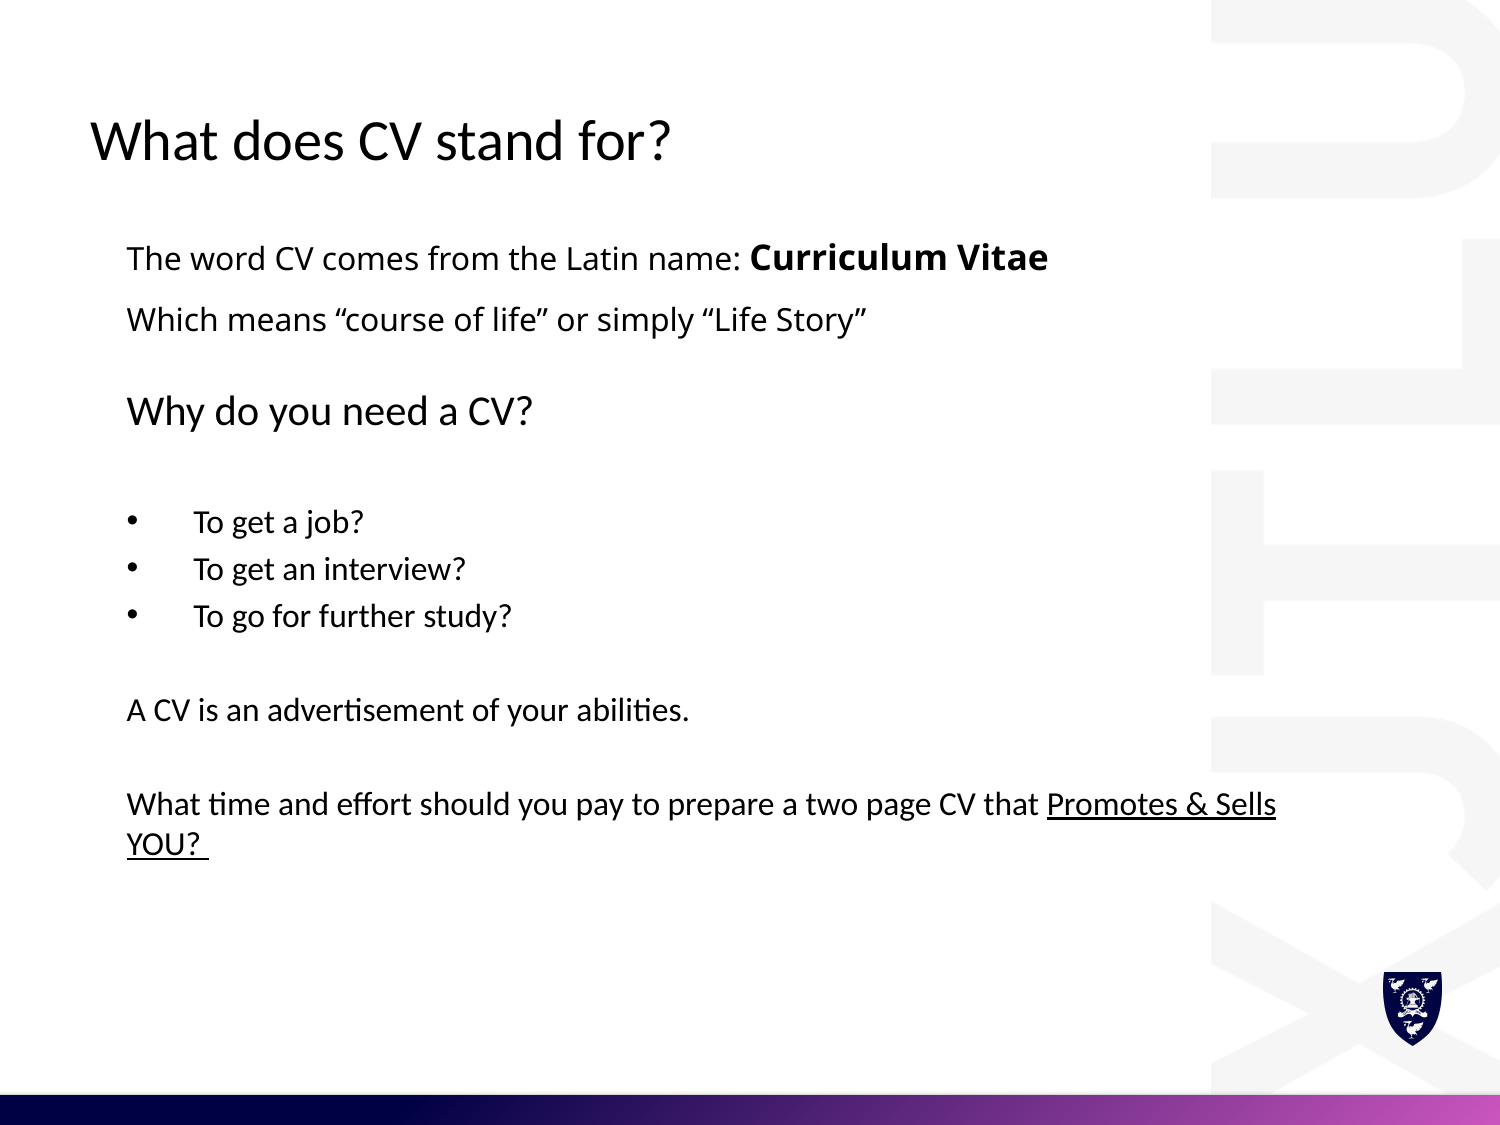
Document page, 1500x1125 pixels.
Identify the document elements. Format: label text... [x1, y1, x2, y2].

picture [1210, 0, 1500, 1125]
text_box The word CV comes from the Latin name: Curriculum Vitae Which means “course of life” or simply “Life Story” Why do you need a CV? To get a job? To get an interview? To go for further study? A CV is an advertisement of your abilities. What time and effort should you pay to prepare a two page CV that Promotes & Sells YOU? [111, 235, 1205, 874]
title What does CV stand for? [75, 43, 1205, 231]
text_box [0, 1094, 1205, 1125]
